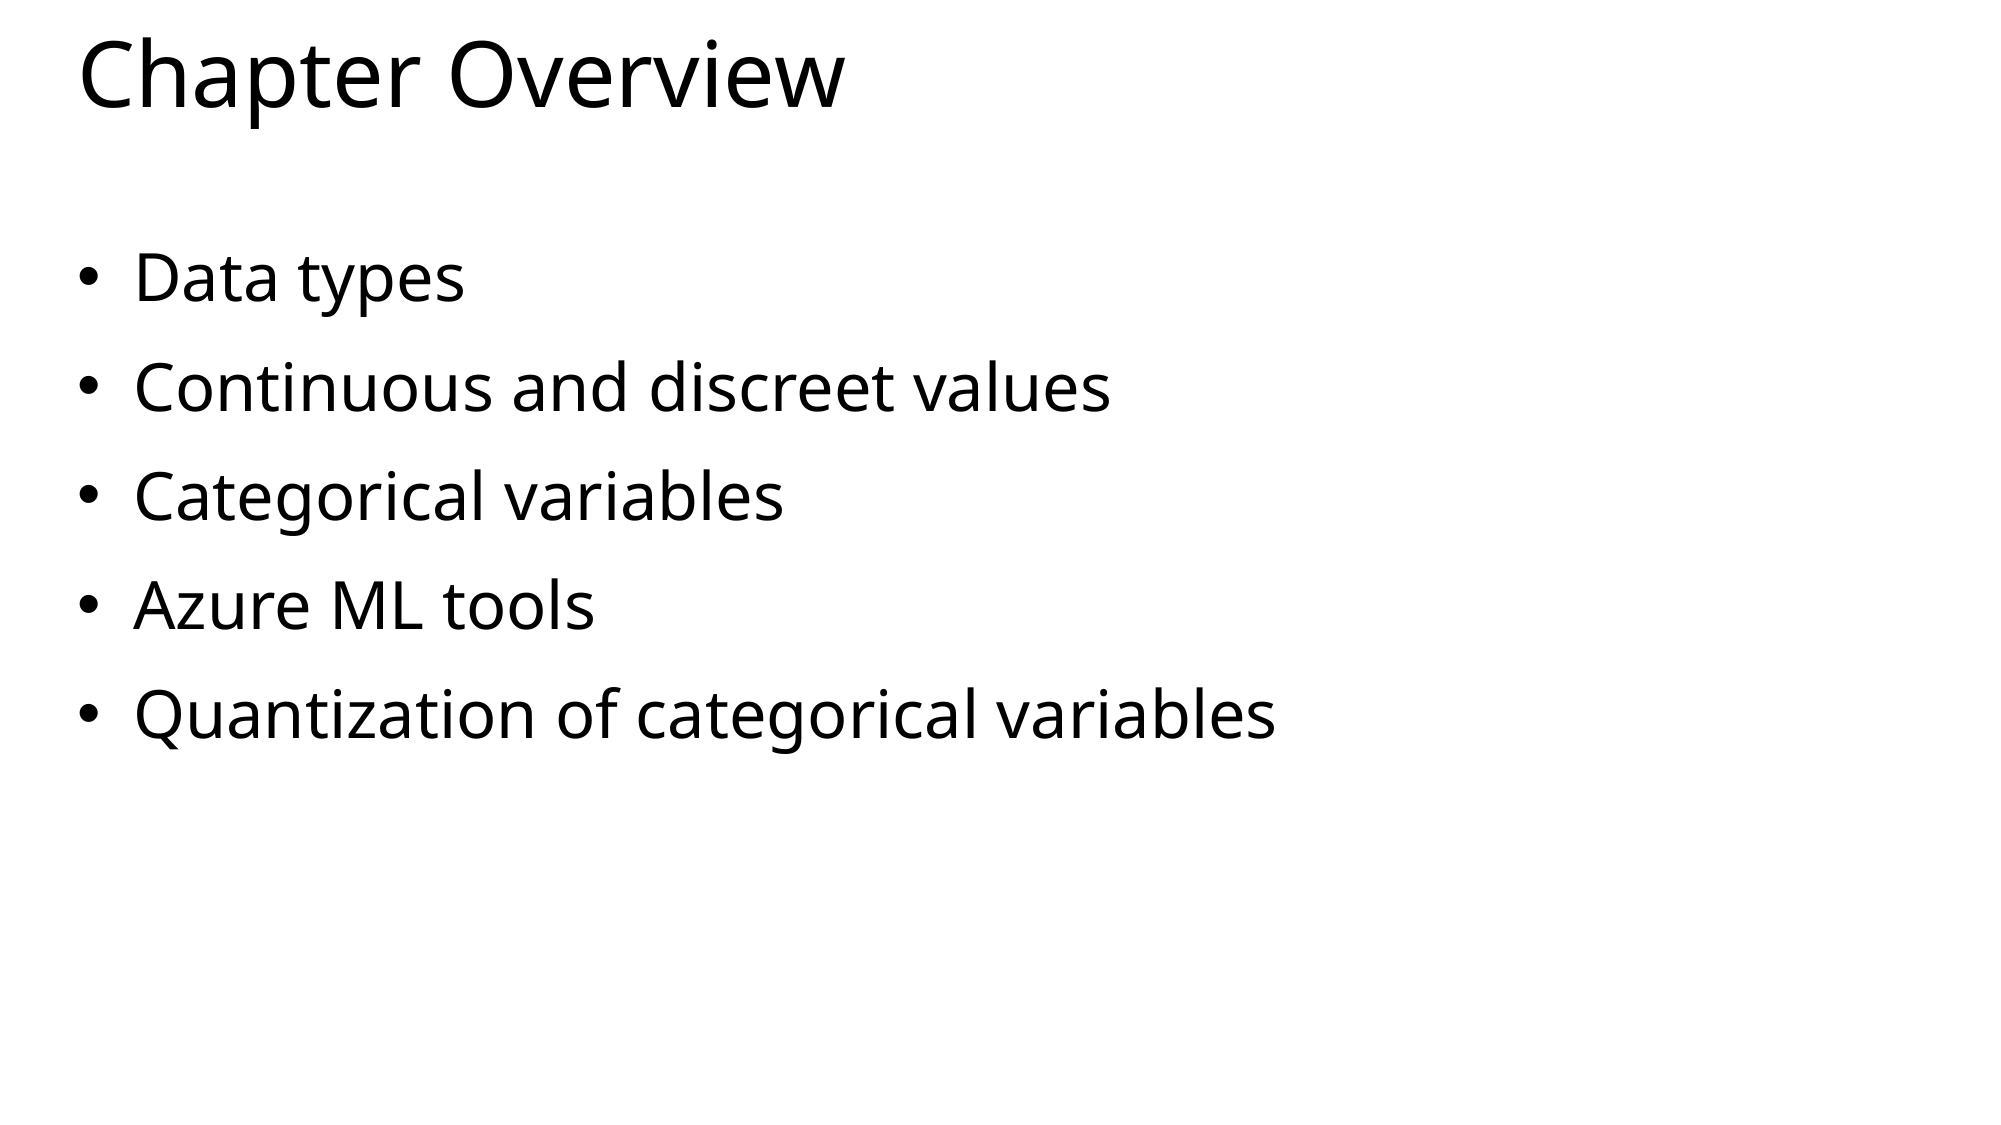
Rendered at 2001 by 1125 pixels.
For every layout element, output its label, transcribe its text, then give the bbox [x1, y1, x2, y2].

title Chapter Overview [62, 29, 1953, 205]
list Data types Continuous and discreet values Categorical variables Azure ML tools Quantization of categorical variables [62, 227, 1953, 1096]
